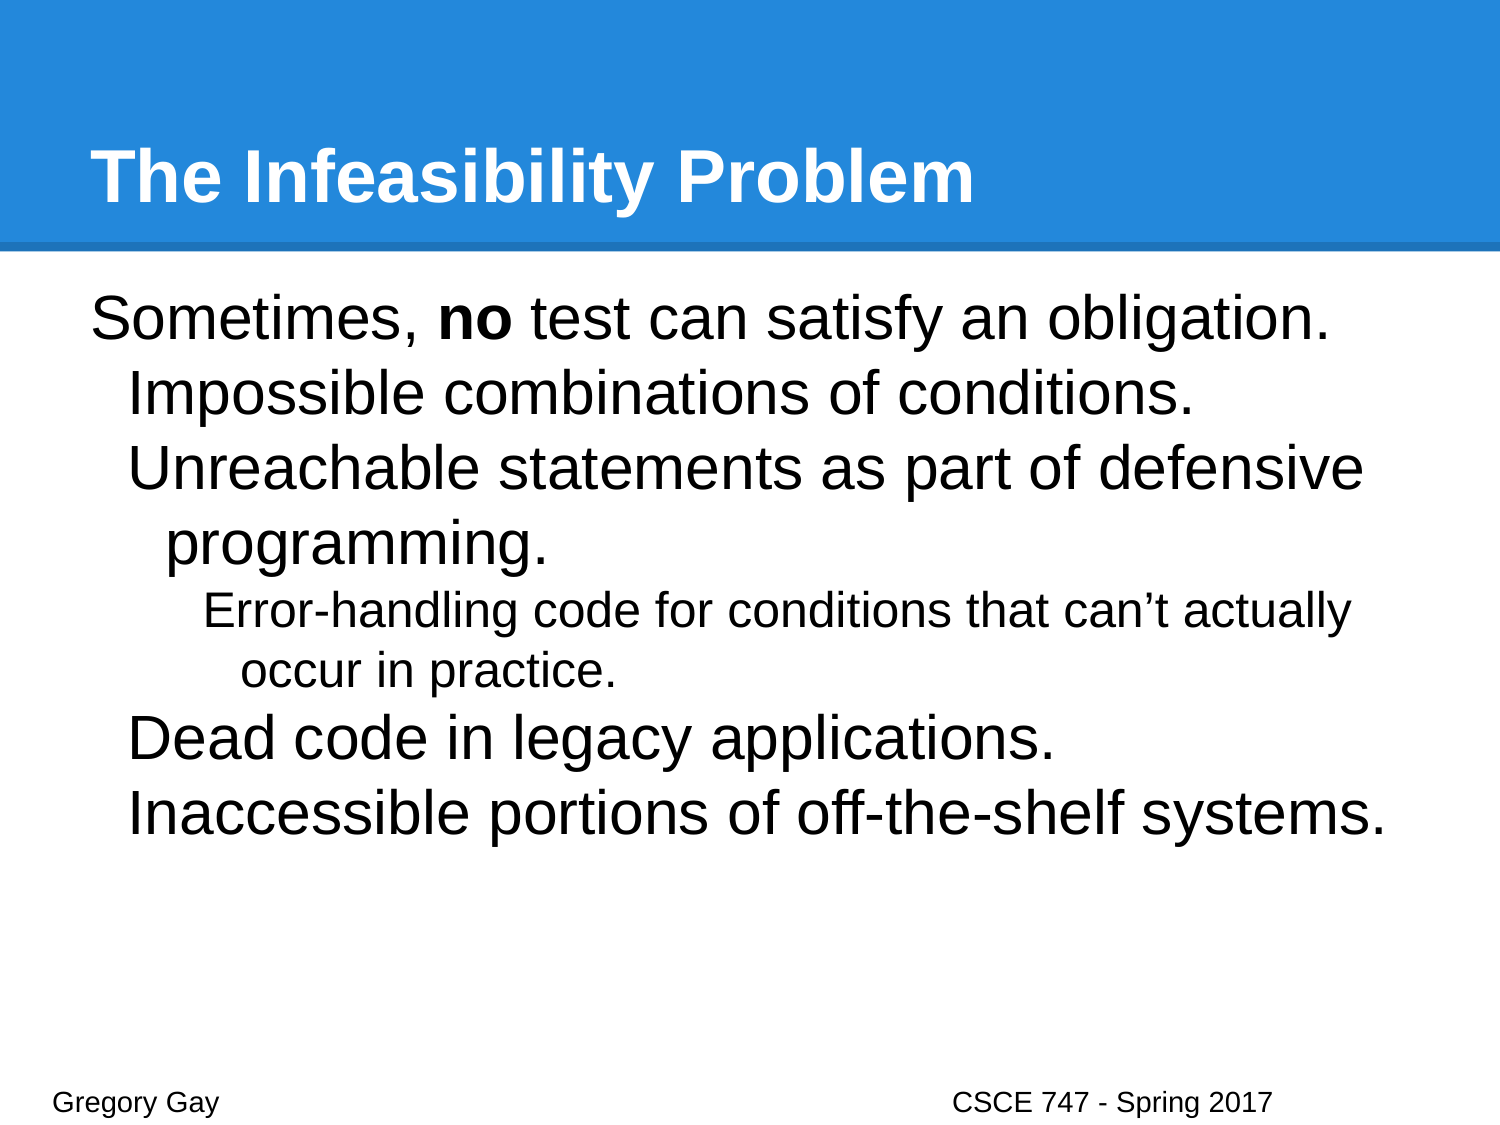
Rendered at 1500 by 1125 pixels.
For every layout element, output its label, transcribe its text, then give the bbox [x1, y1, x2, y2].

list Sometimes, no test can satisfy an obligation. Impossible combinations of conditions. Unreachable statements as part of defensive programming. Error-handling code for conditions that can’t actually occur in practice. Dead code in legacy applications. Inaccessible portions of off-the-shelf systems. [75, 262, 1425, 1068]
text_box Gregory Gay CSCE 747 - Spring 2017 8 [37, 1068, 1463, 1114]
title The Infeasibility Problem [75, 45, 1425, 233]
